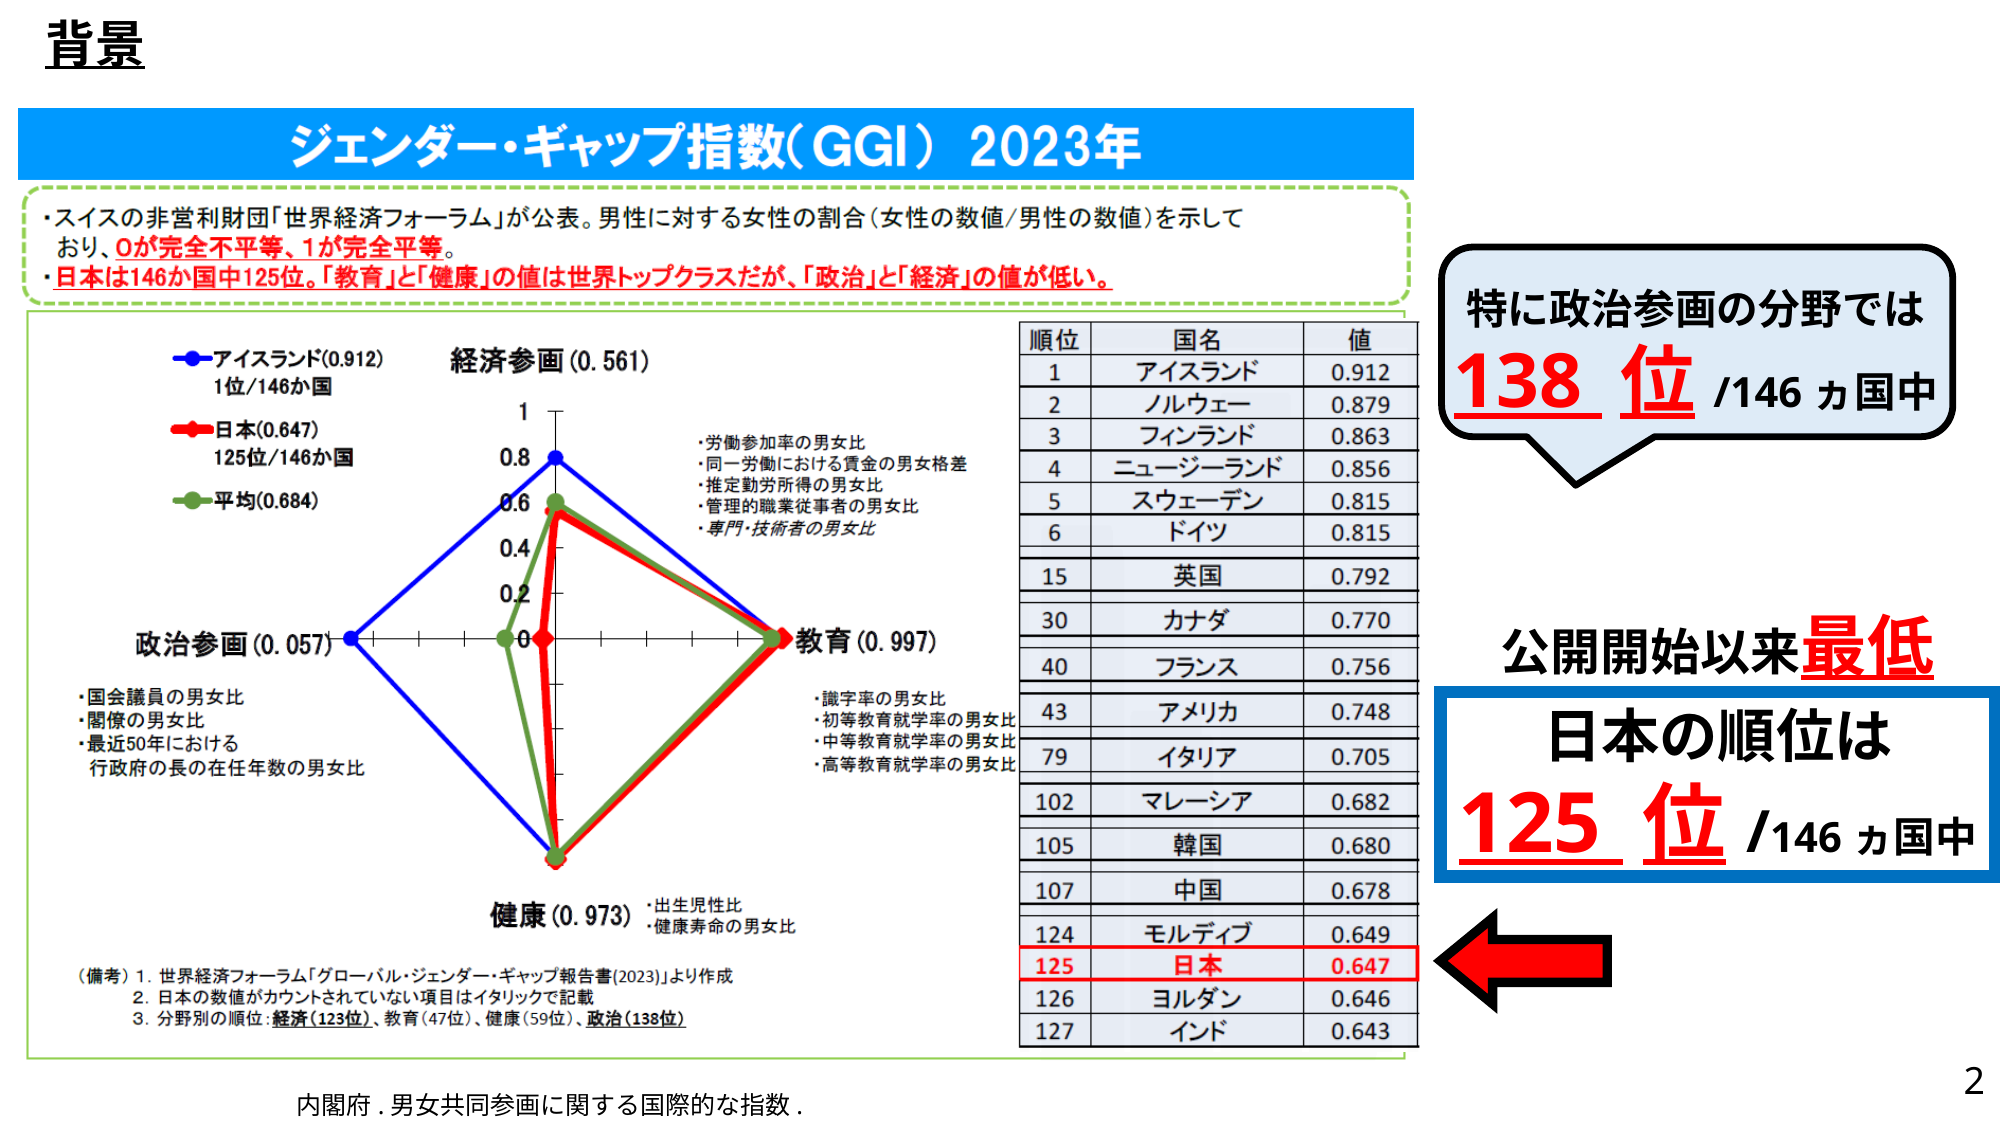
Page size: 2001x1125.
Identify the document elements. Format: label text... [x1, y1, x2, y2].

text_box 2 [1946, 1039, 2000, 1125]
text_box [1438, 915, 1609, 1007]
text_box 公開開始以来最低 [1486, 596, 1950, 691]
picture [18, 108, 1427, 1069]
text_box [1440, 246, 1953, 437]
text_box 背景 [30, 4, 162, 80]
text_box 日本の順位は 125 位/146ヵ国中 [1439, 691, 1997, 878]
text_box 内閣府.男女共同参画に関する国際的な指数. https://www.gender.go.jp/international/int_syogaikoku/int_shihyo/index.html [282, 1082, 1718, 1125]
